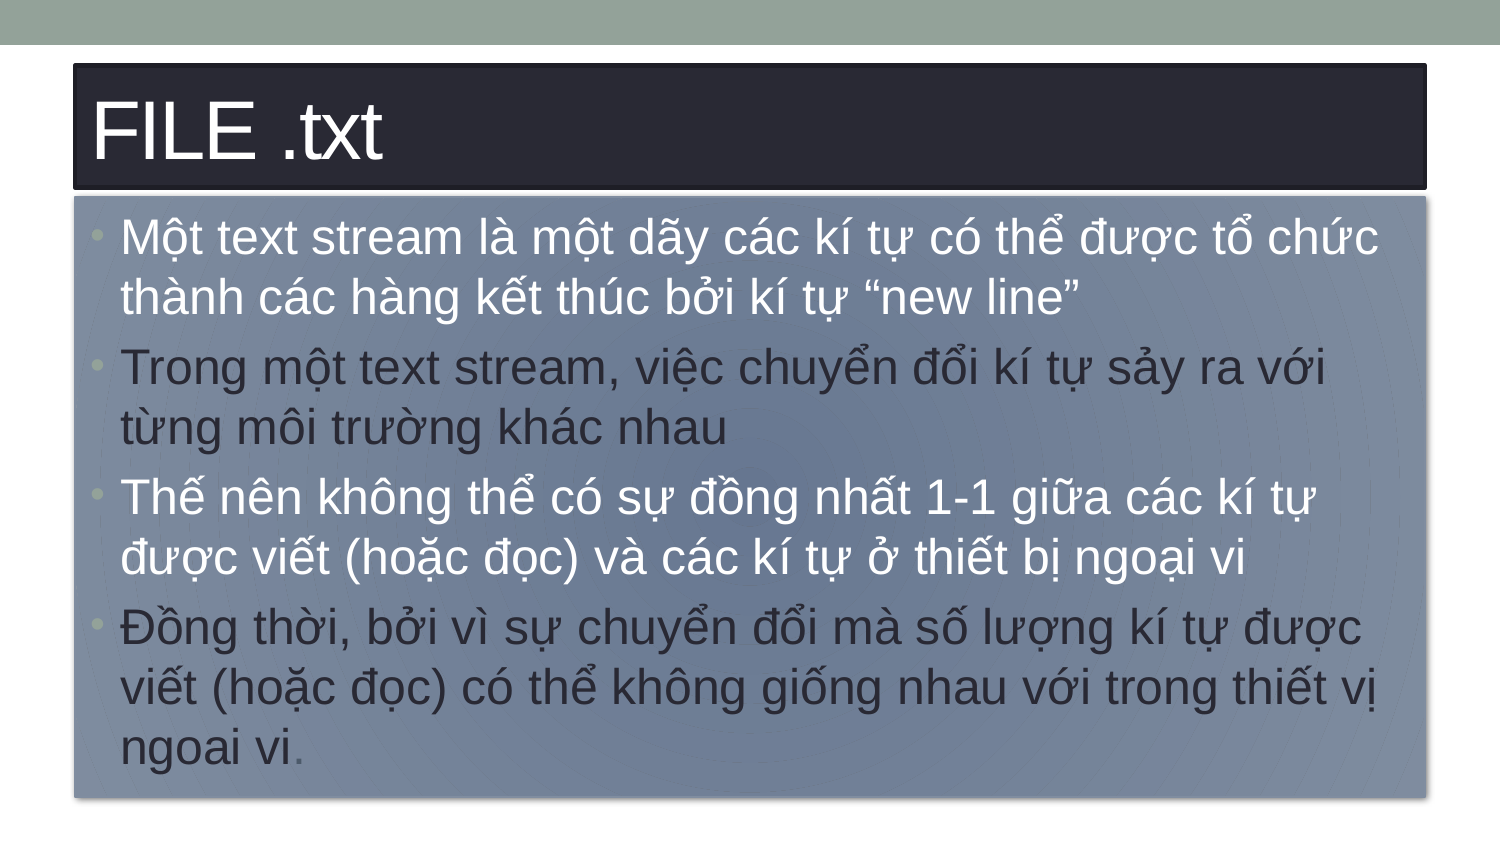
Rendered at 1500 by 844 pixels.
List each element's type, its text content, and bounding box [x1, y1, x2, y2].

list Một text stream là một dãy các kí tự có thể được tổ chức thành các hàng kết thúc bởi kí tự “new line” Trong một text stream, việc chuyển đổi kí tự sảy ra với từng môi trường khác nhau Thế nên không thể có sự đồng nhất 1-1 giữa các kí tự được viết (hoặc đọc) và các kí tự ở thiết bị ngoại vi Đồng thời, bởi vì sự chuyển đổi mà số lượng kí tự được viết (hoặc đọc) có thể không giống nhau với trong thiết vị ngoai vi. [74, 196, 1426, 798]
title FILE .txt [73, 63, 1427, 190]
